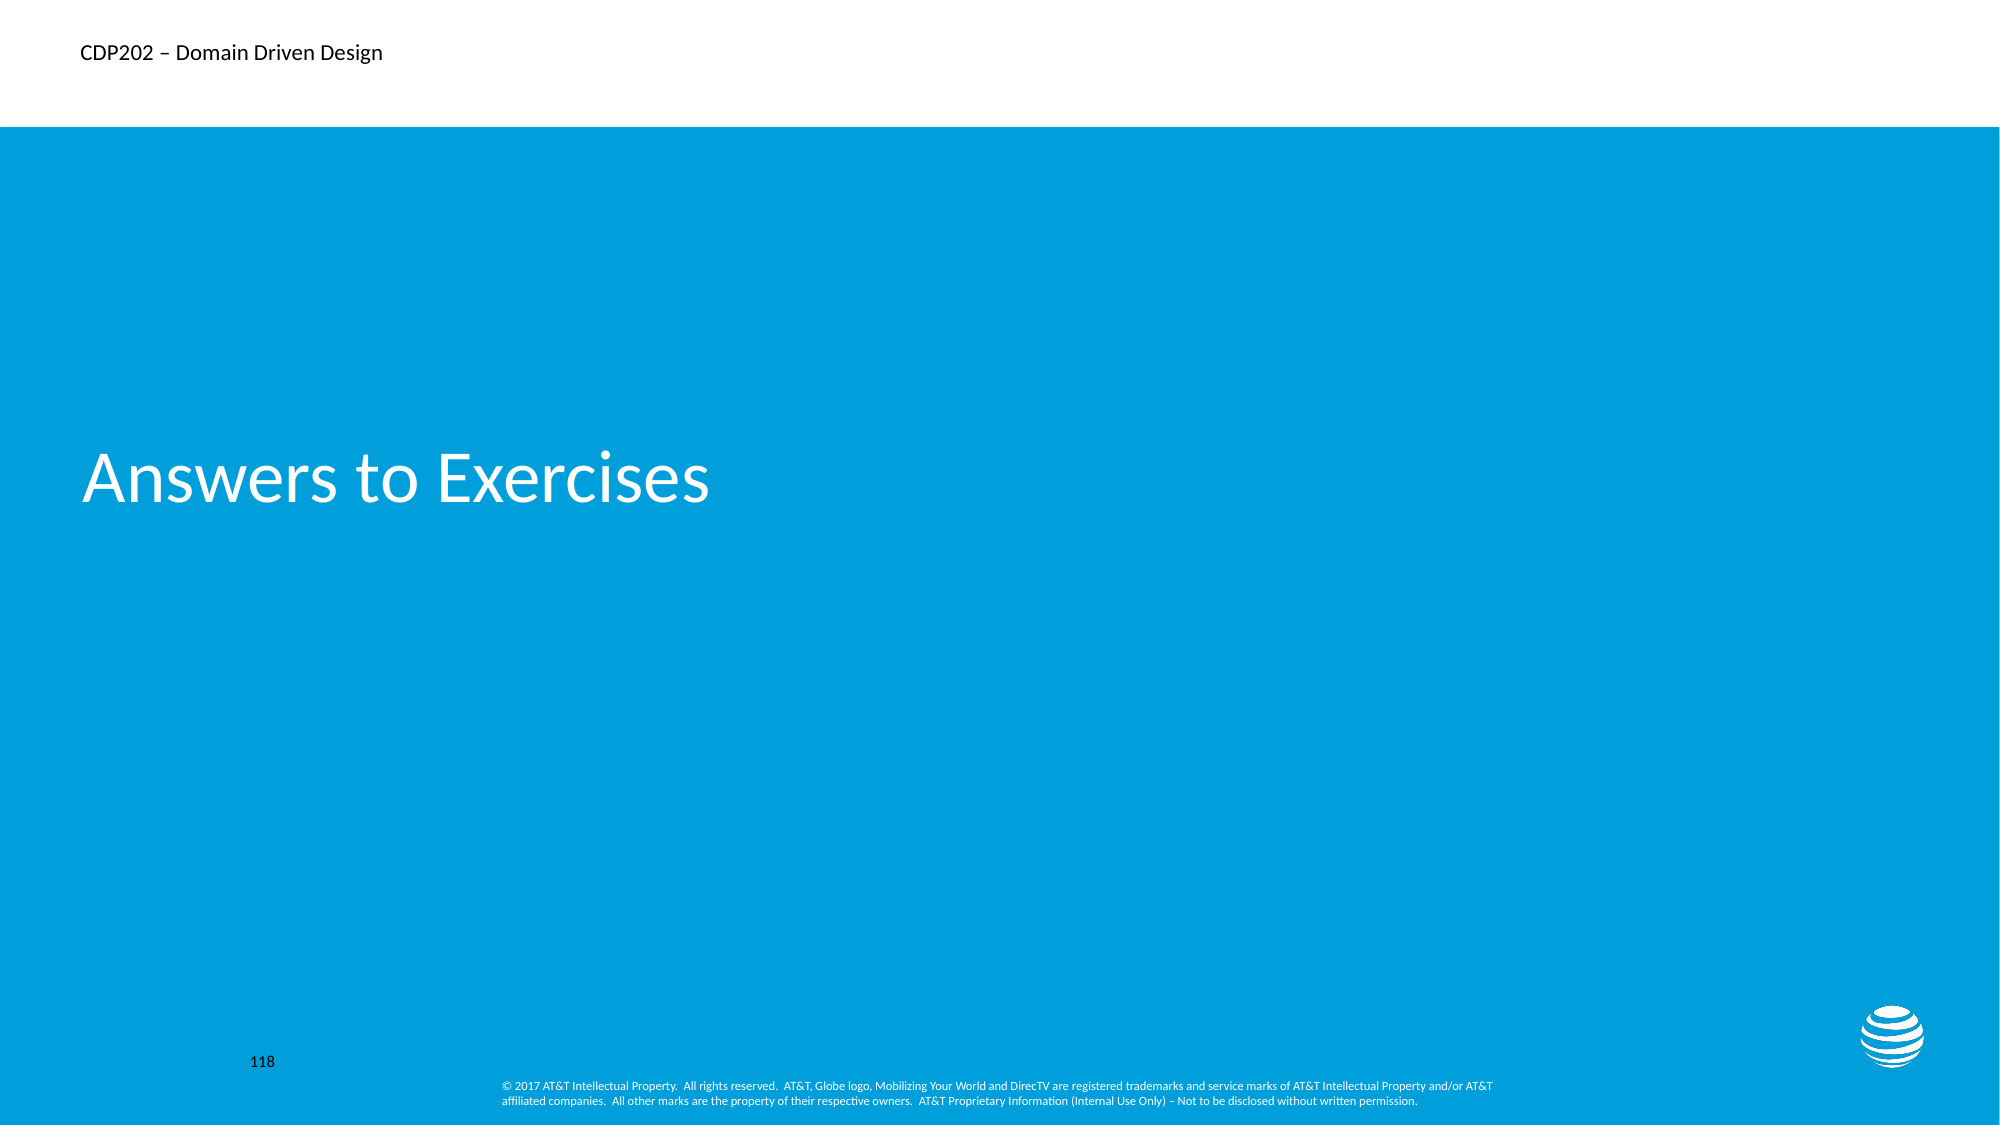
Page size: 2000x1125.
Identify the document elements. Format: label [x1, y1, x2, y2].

title [82, 269, 1922, 518]
slide_number [249, 1049, 286, 1087]
